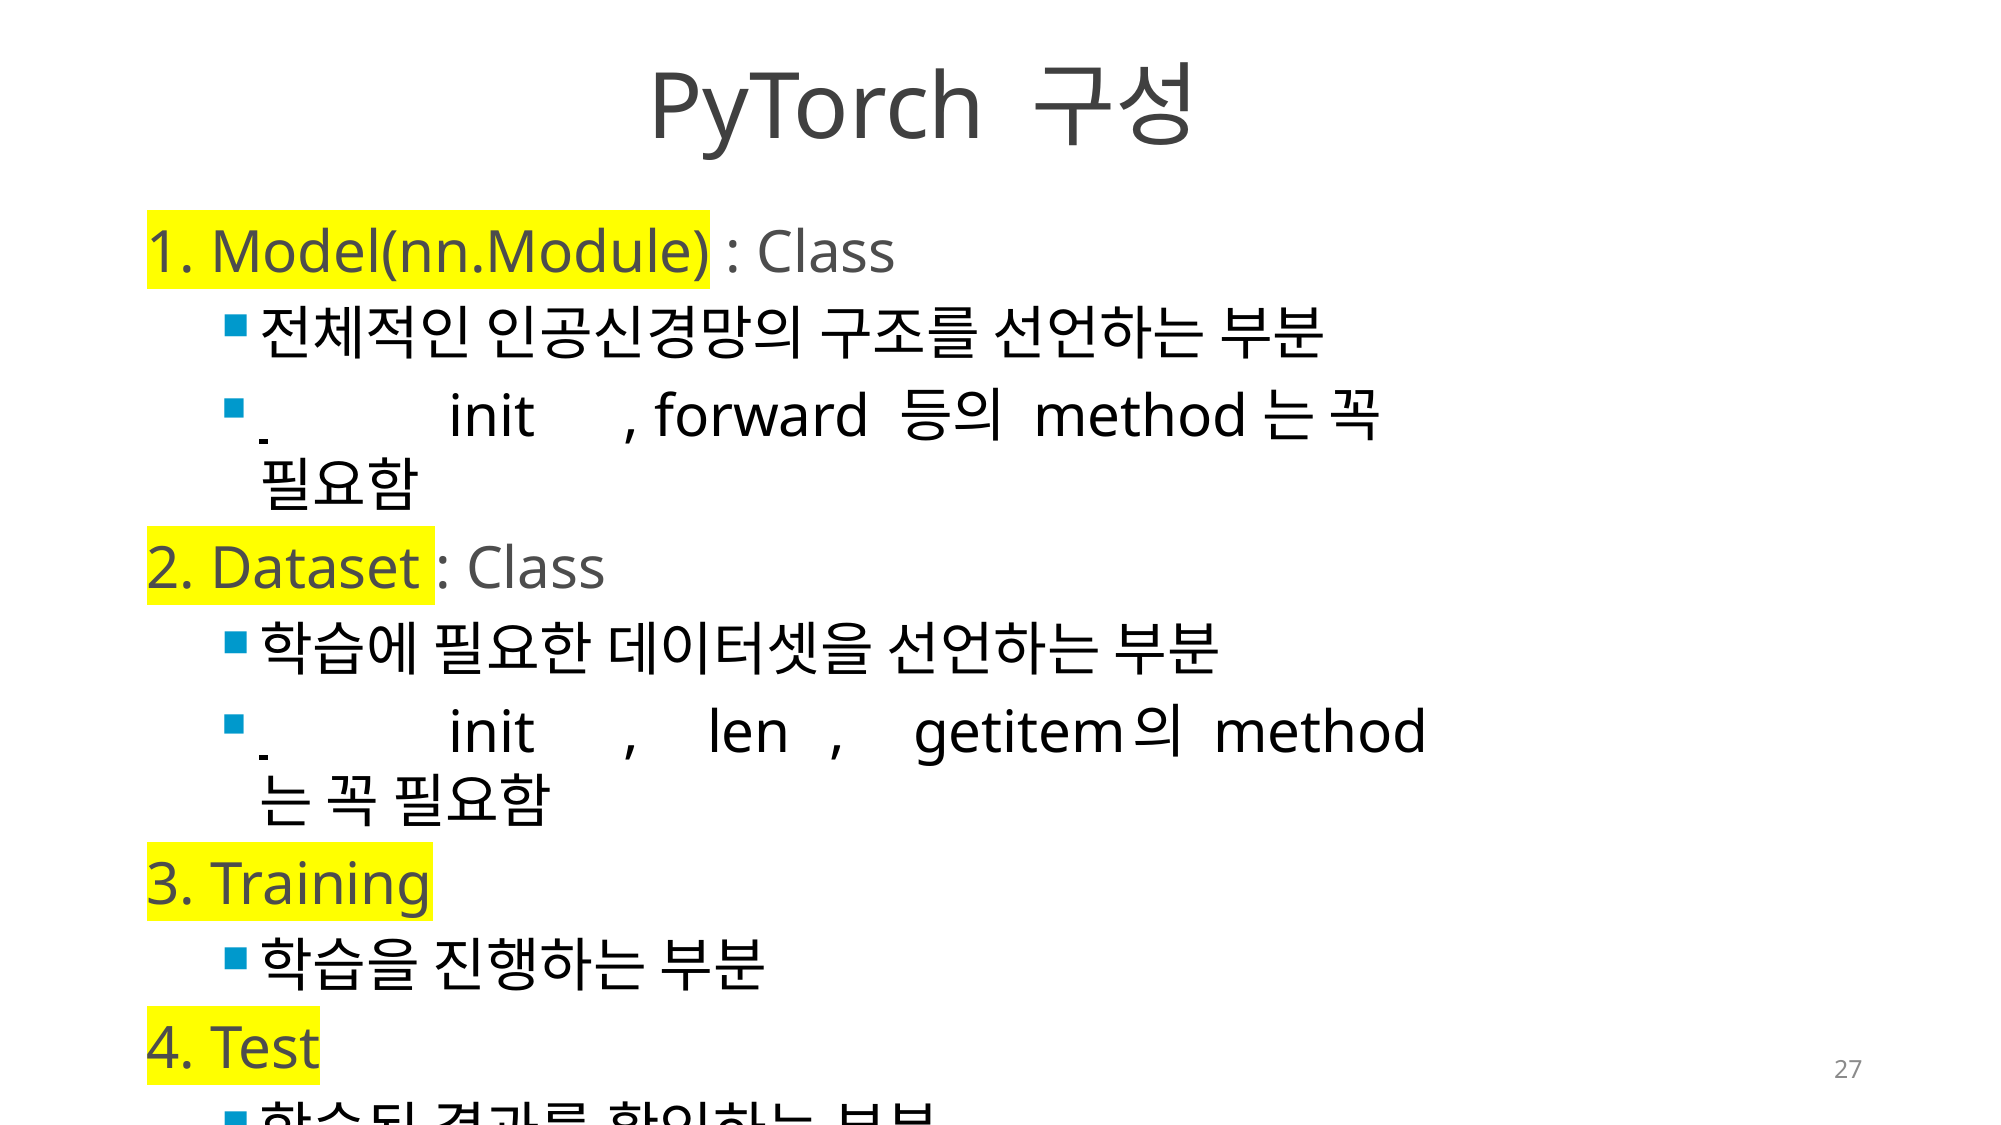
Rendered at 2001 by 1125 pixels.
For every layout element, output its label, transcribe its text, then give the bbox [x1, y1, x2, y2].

text_box PyTorch 구성 [601, 45, 1245, 158]
text_box 1. Model(nn.Module) : Class 전체적인 인공신경망의 구조를 선언하는 부분 init , forward 등의 method는 꼭 필요함 2. Dataset : Class 학습에 필요한 데이터셋을 선언하는 부분 init , len , getitem 의 method는 꼭 필요함 3. Training 학습을 진행하는 부분 4. Test 학습된 결과를 확인하는 부분 [69, 197, 1455, 1125]
slide_number 27 [1455, 746, 1863, 1125]
